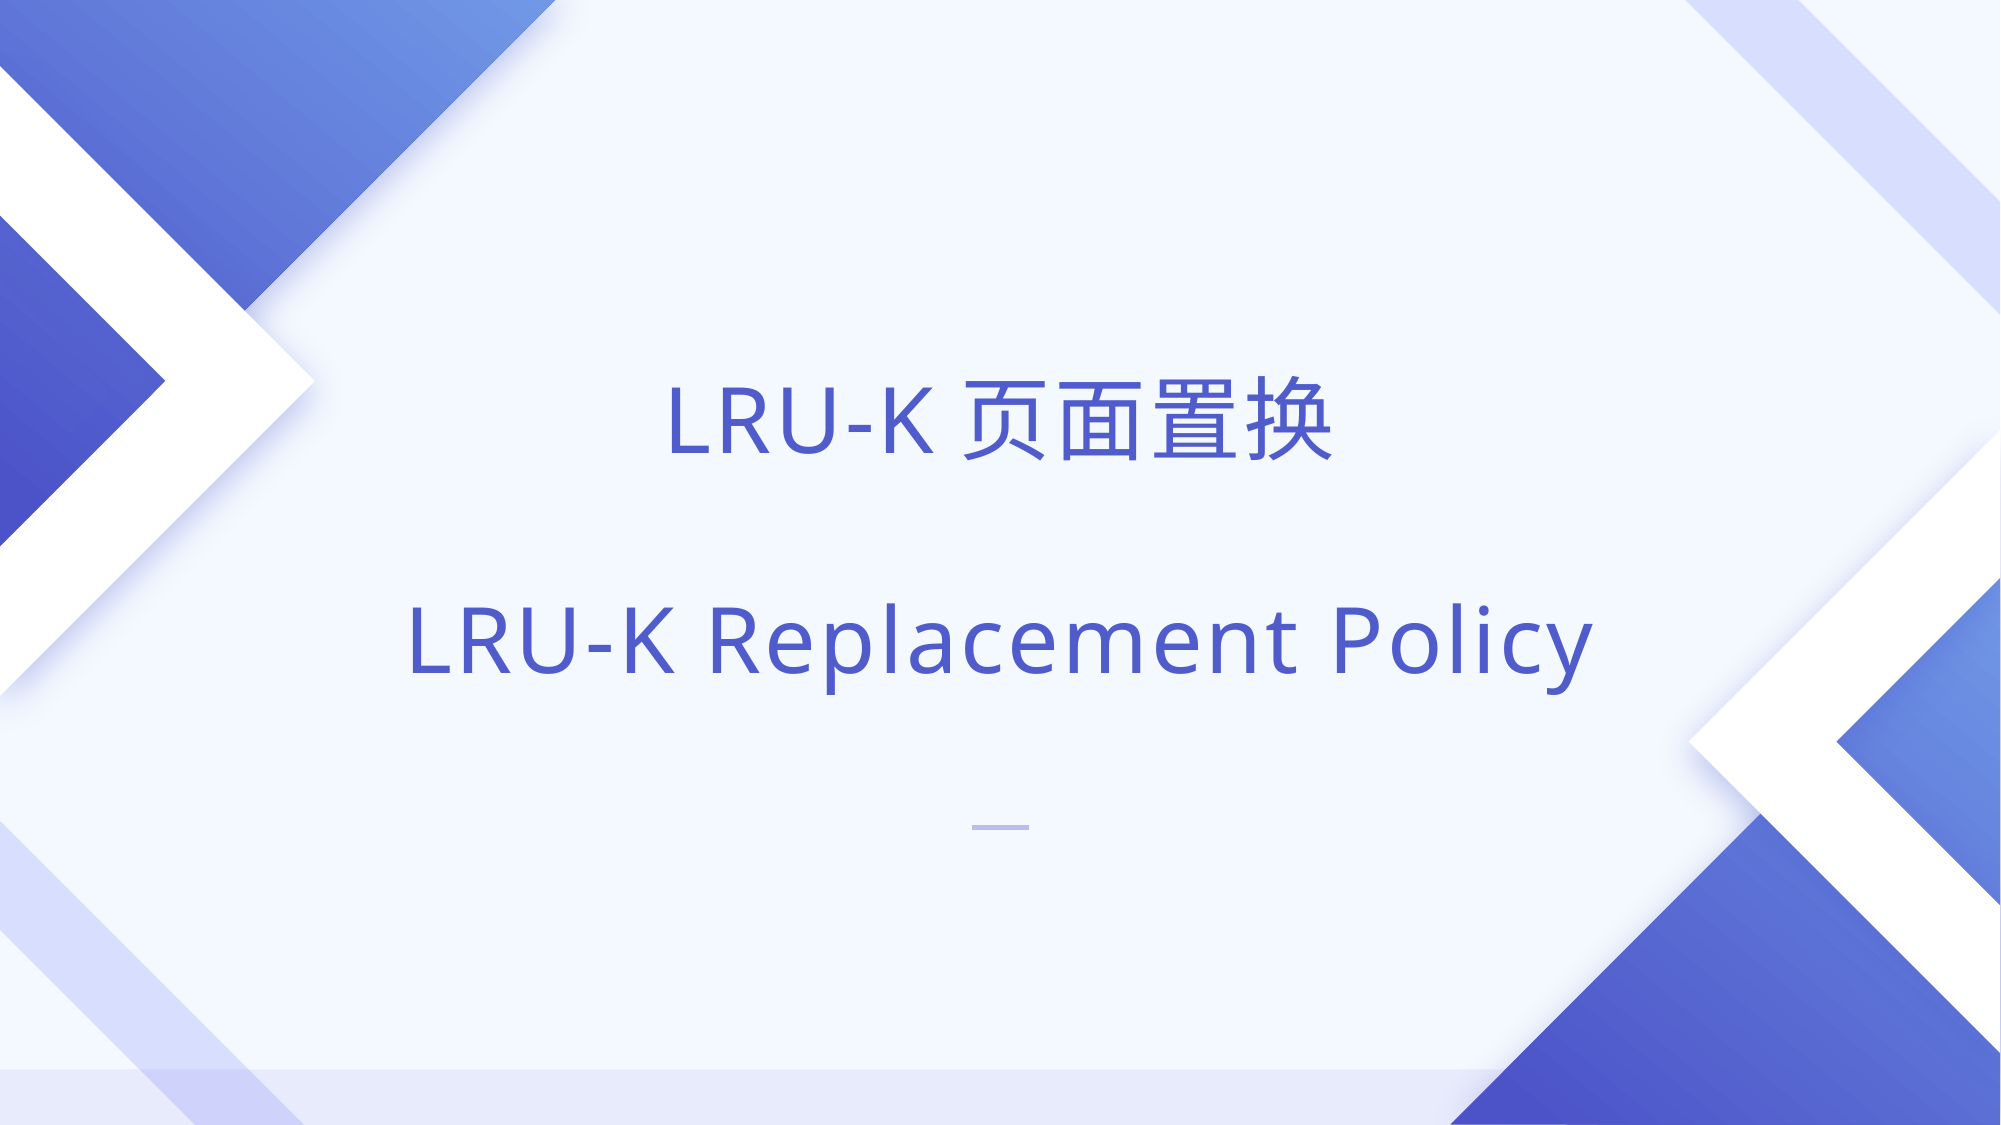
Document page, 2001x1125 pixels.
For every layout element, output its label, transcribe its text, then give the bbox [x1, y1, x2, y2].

text_box LRU-K页面置换 LRU-K Replacement Policy [389, 354, 1611, 699]
